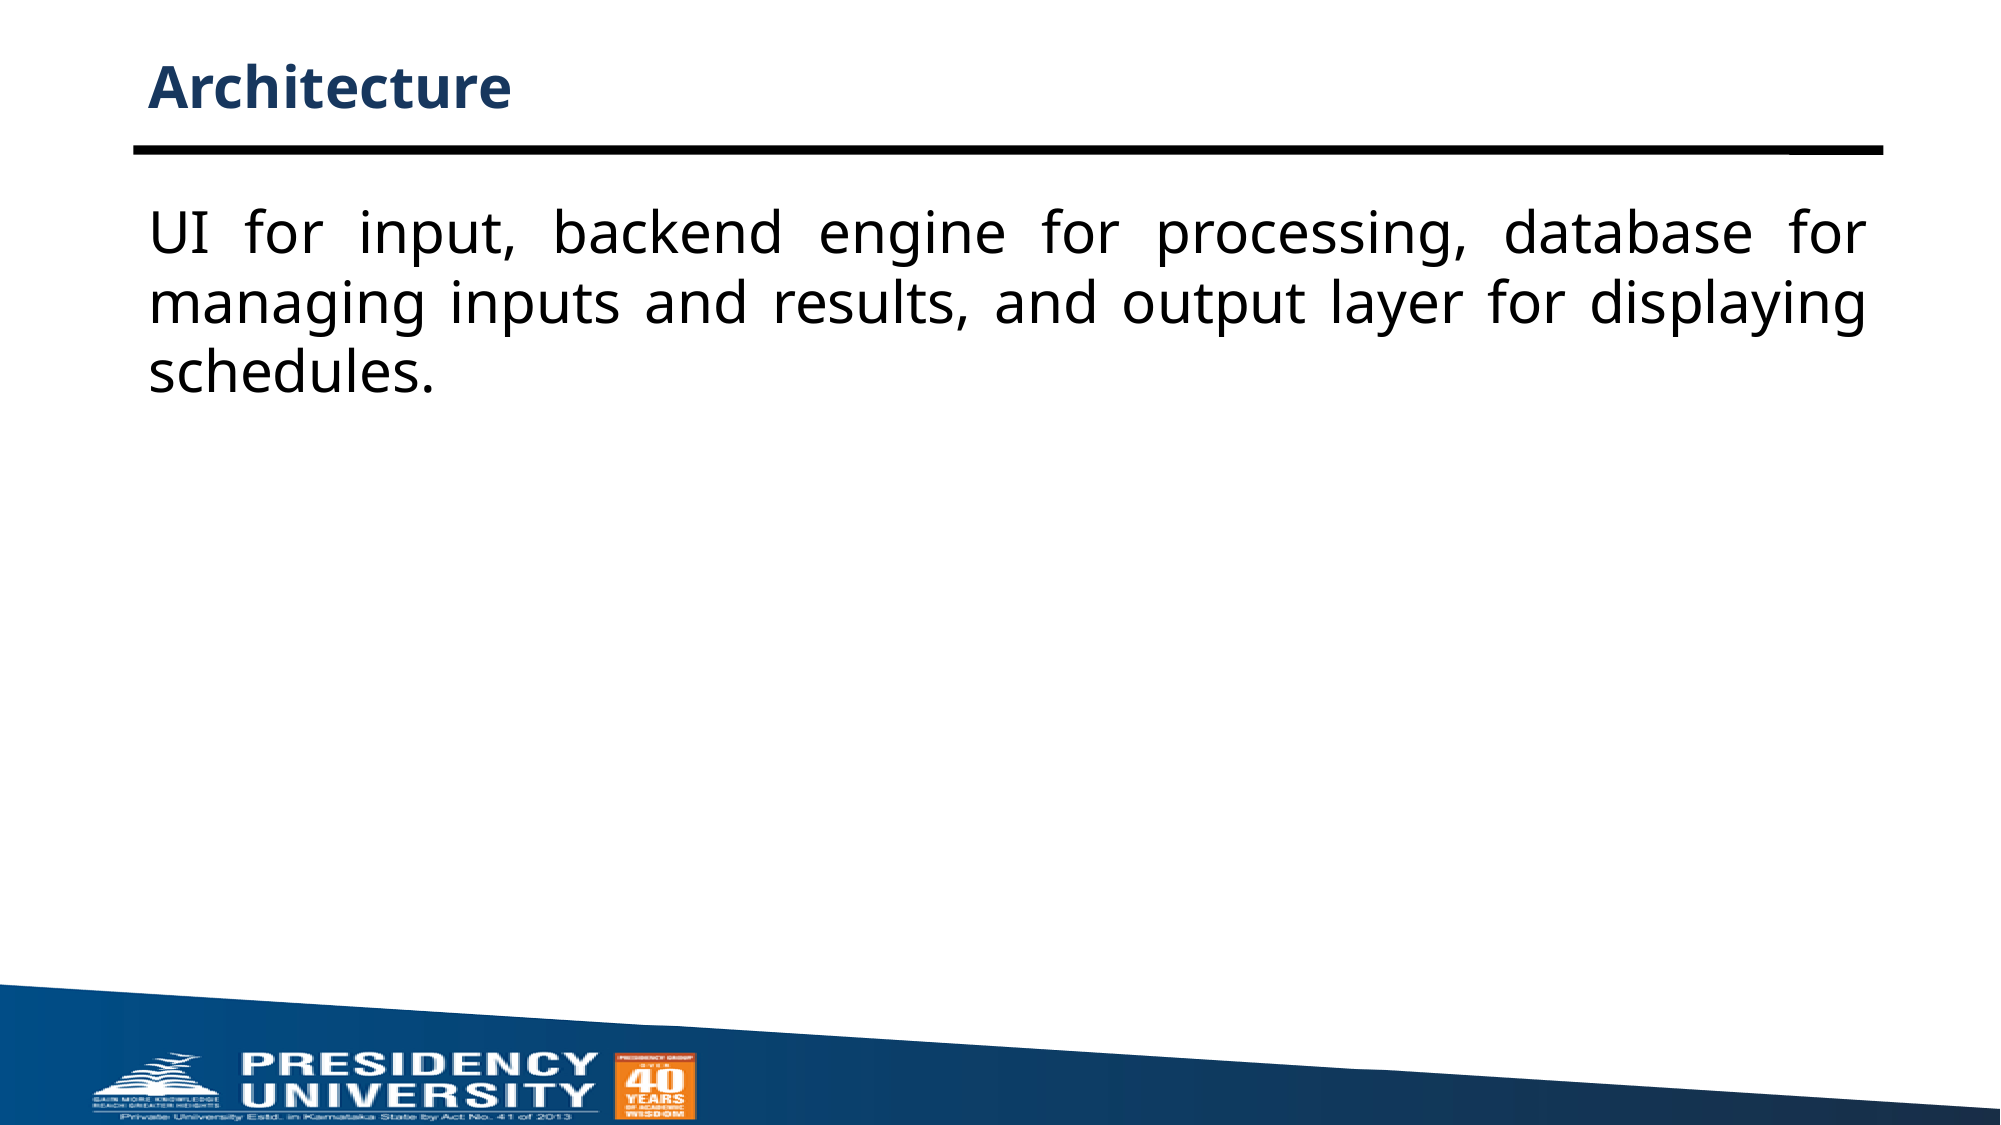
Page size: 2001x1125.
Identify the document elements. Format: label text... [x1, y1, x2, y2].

title Architecture [133, 45, 1884, 125]
list UI for input, backend engine for processing, database for managing inputs and results, and output layer for displaying schedules. [133, 187, 1884, 1000]
picture [0, 982, 2000, 1125]
